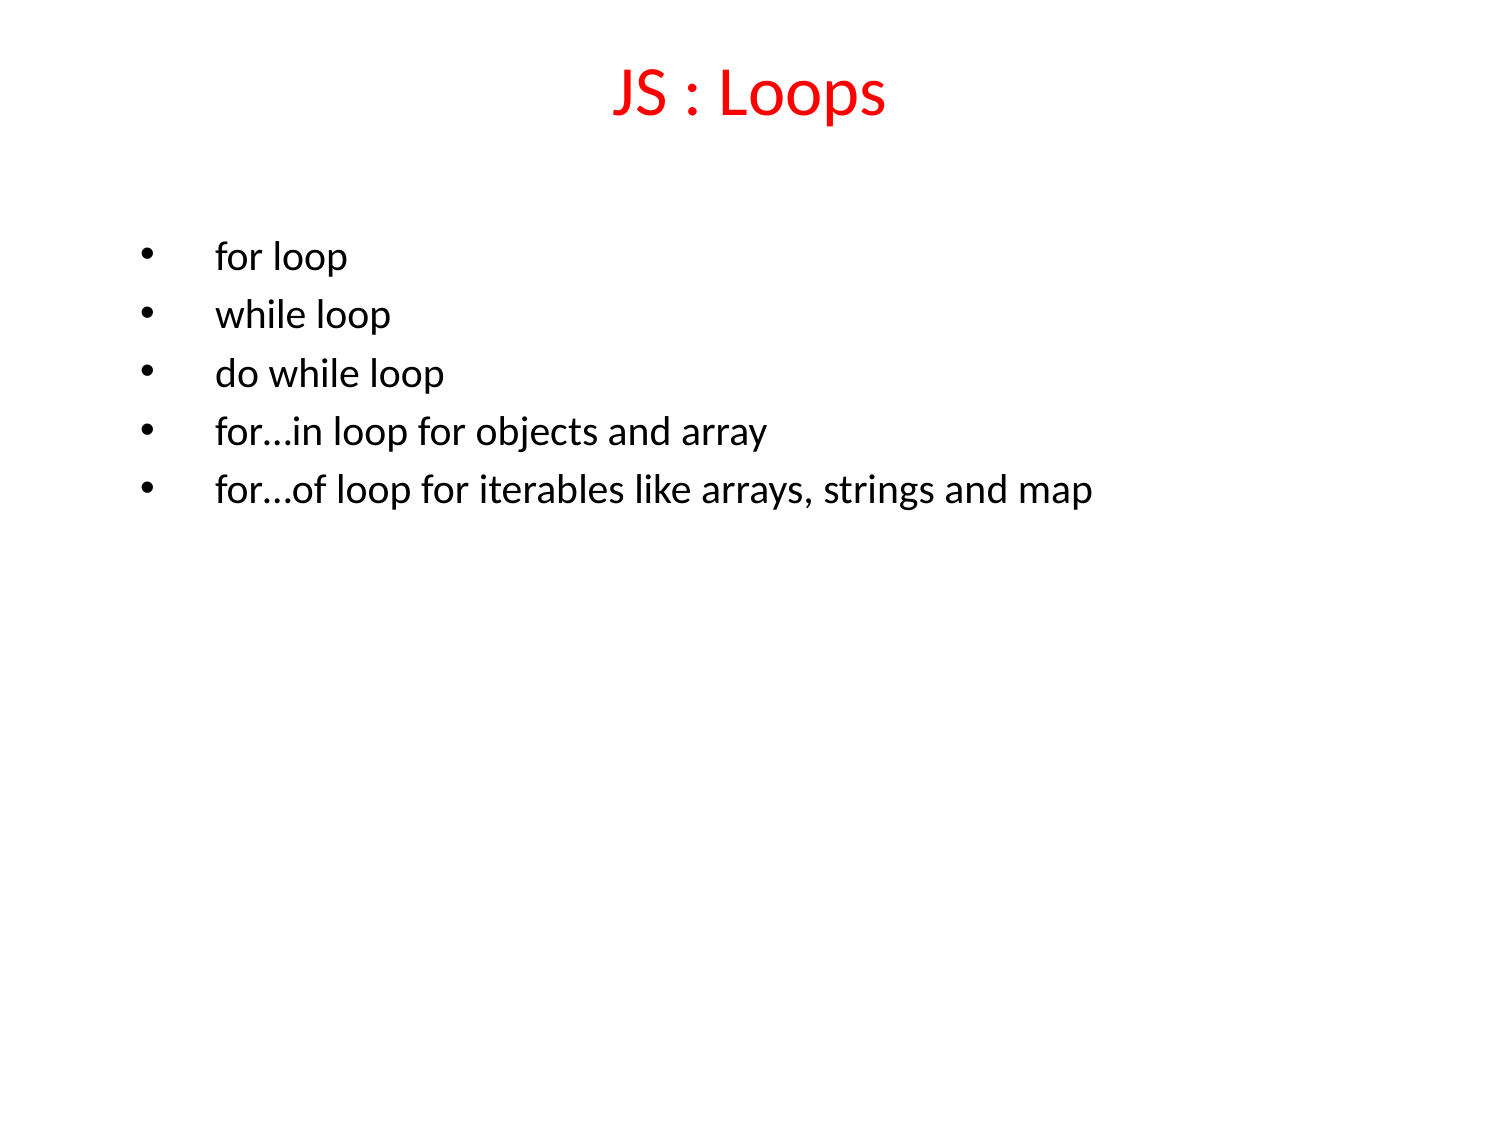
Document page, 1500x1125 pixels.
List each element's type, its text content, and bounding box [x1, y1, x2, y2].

title JS : Loops [112, 37, 1388, 138]
subtitle for loop while loop do while loop for…in loop for objects and array for…of loop for iterables like arrays, strings and map [125, 162, 1413, 1050]
